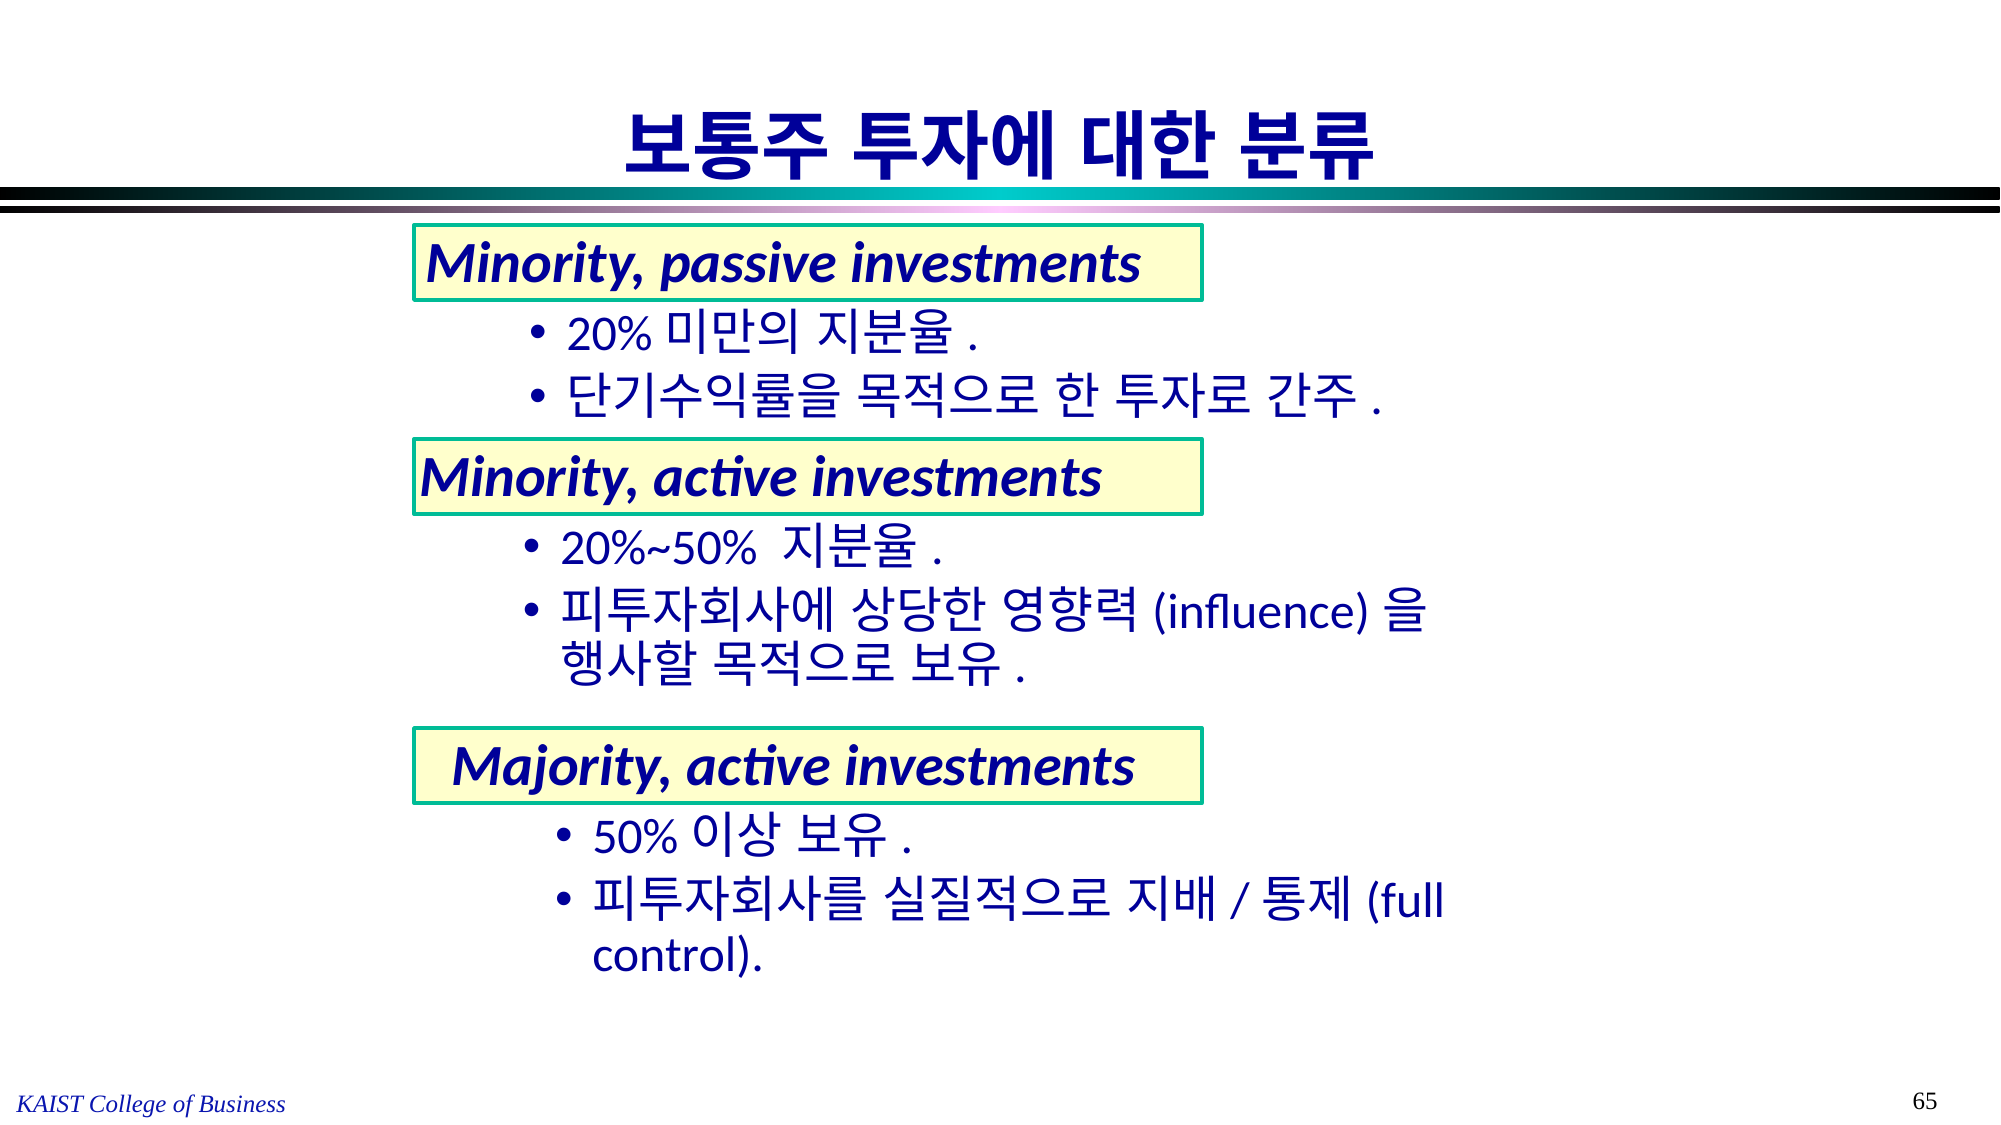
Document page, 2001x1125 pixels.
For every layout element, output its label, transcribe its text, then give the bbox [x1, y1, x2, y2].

text_box Minority, passive investments 20%미만의 지분율. 단기수익률을 목적으로 한 투자로 간주. [401, 224, 1590, 433]
text_box Majority, active investments 50%이상 보유. 피투자회사를 실질적으로 지배/통제(full control). [427, 728, 1591, 990]
text_box [412, 726, 1204, 805]
title 보통주 투자에 대한 분류 [362, 46, 1638, 197]
text_box Minority, active investments 20%~50% 지분율. 피투자회사에 상당한 영향력(influence)을 행사할 목적으로 보유. [395, 439, 1583, 701]
